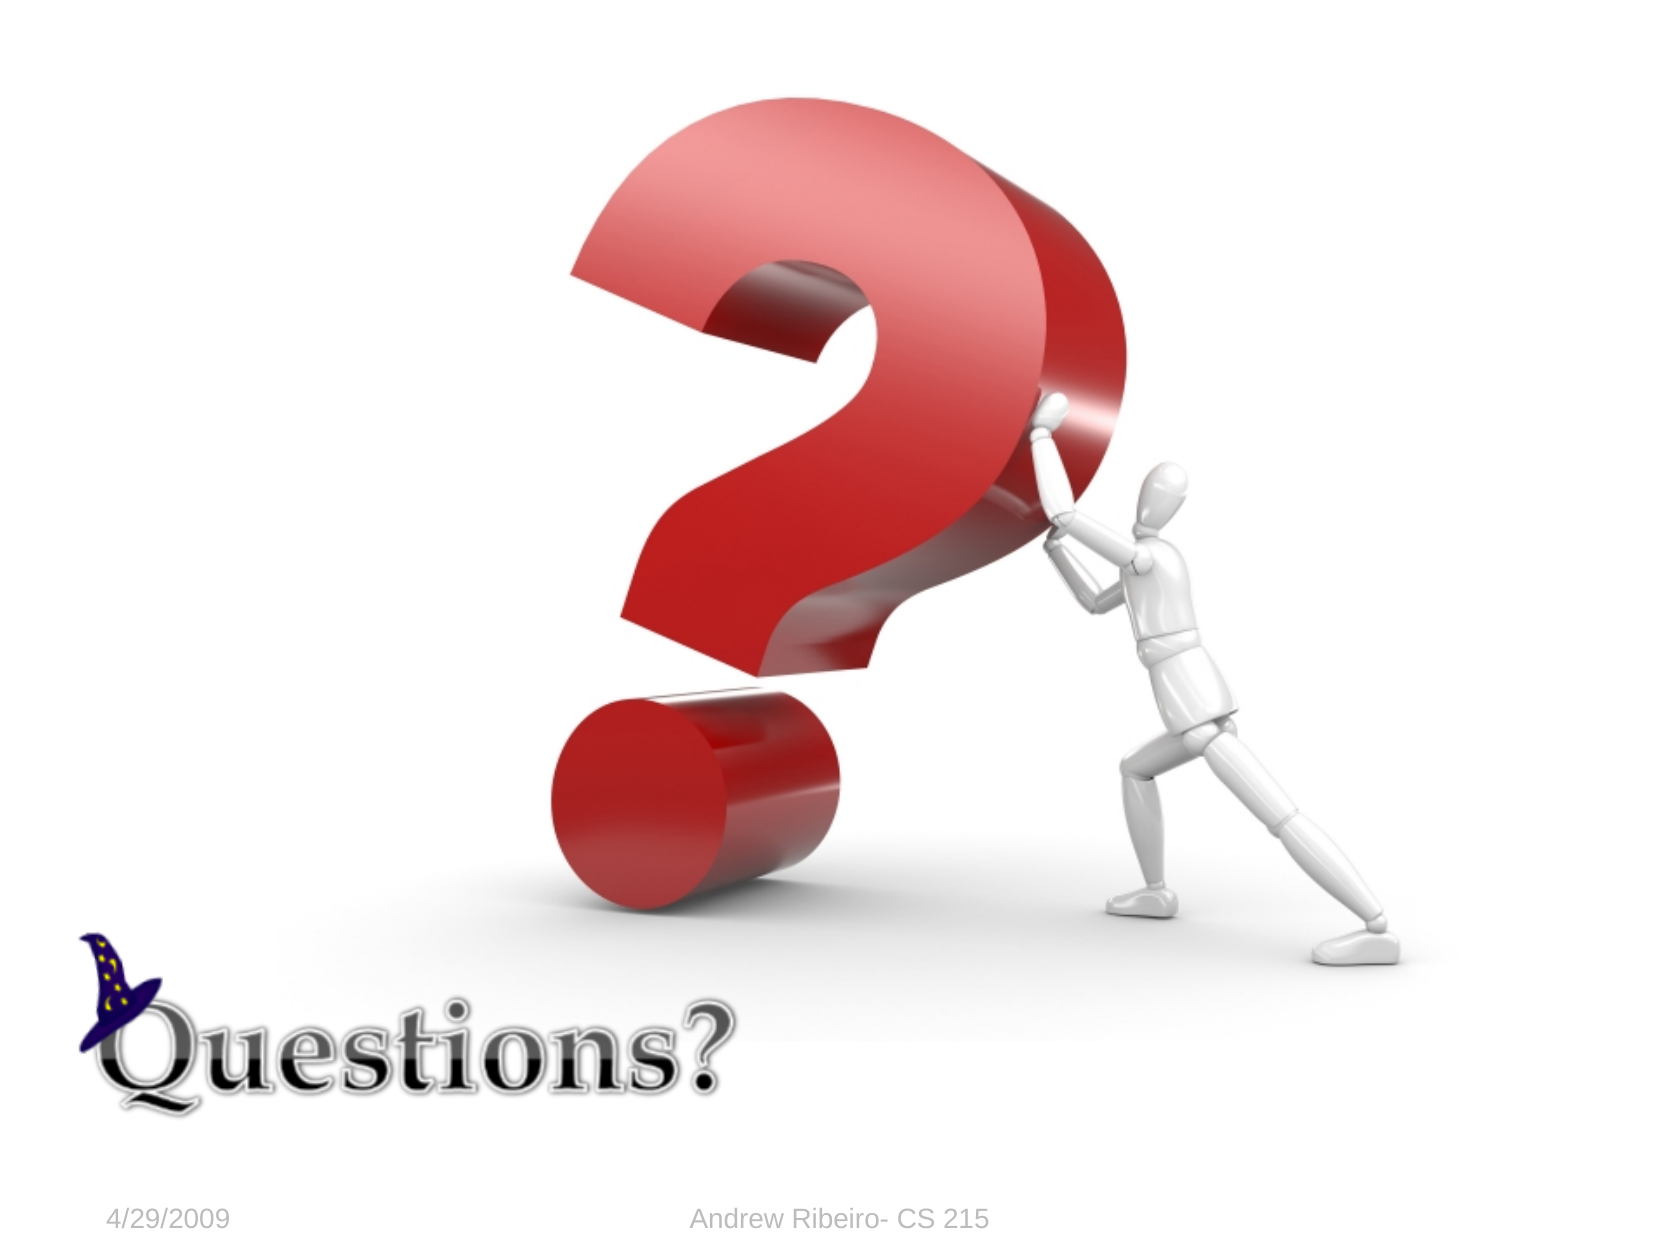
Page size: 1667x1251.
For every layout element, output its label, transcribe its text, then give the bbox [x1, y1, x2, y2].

text_box Andrew Ribeiro- CS 215 [586, 1177, 1093, 1241]
picture [10, 0, 1667, 1136]
text_box 4/29/2009 [100, 1177, 468, 1241]
